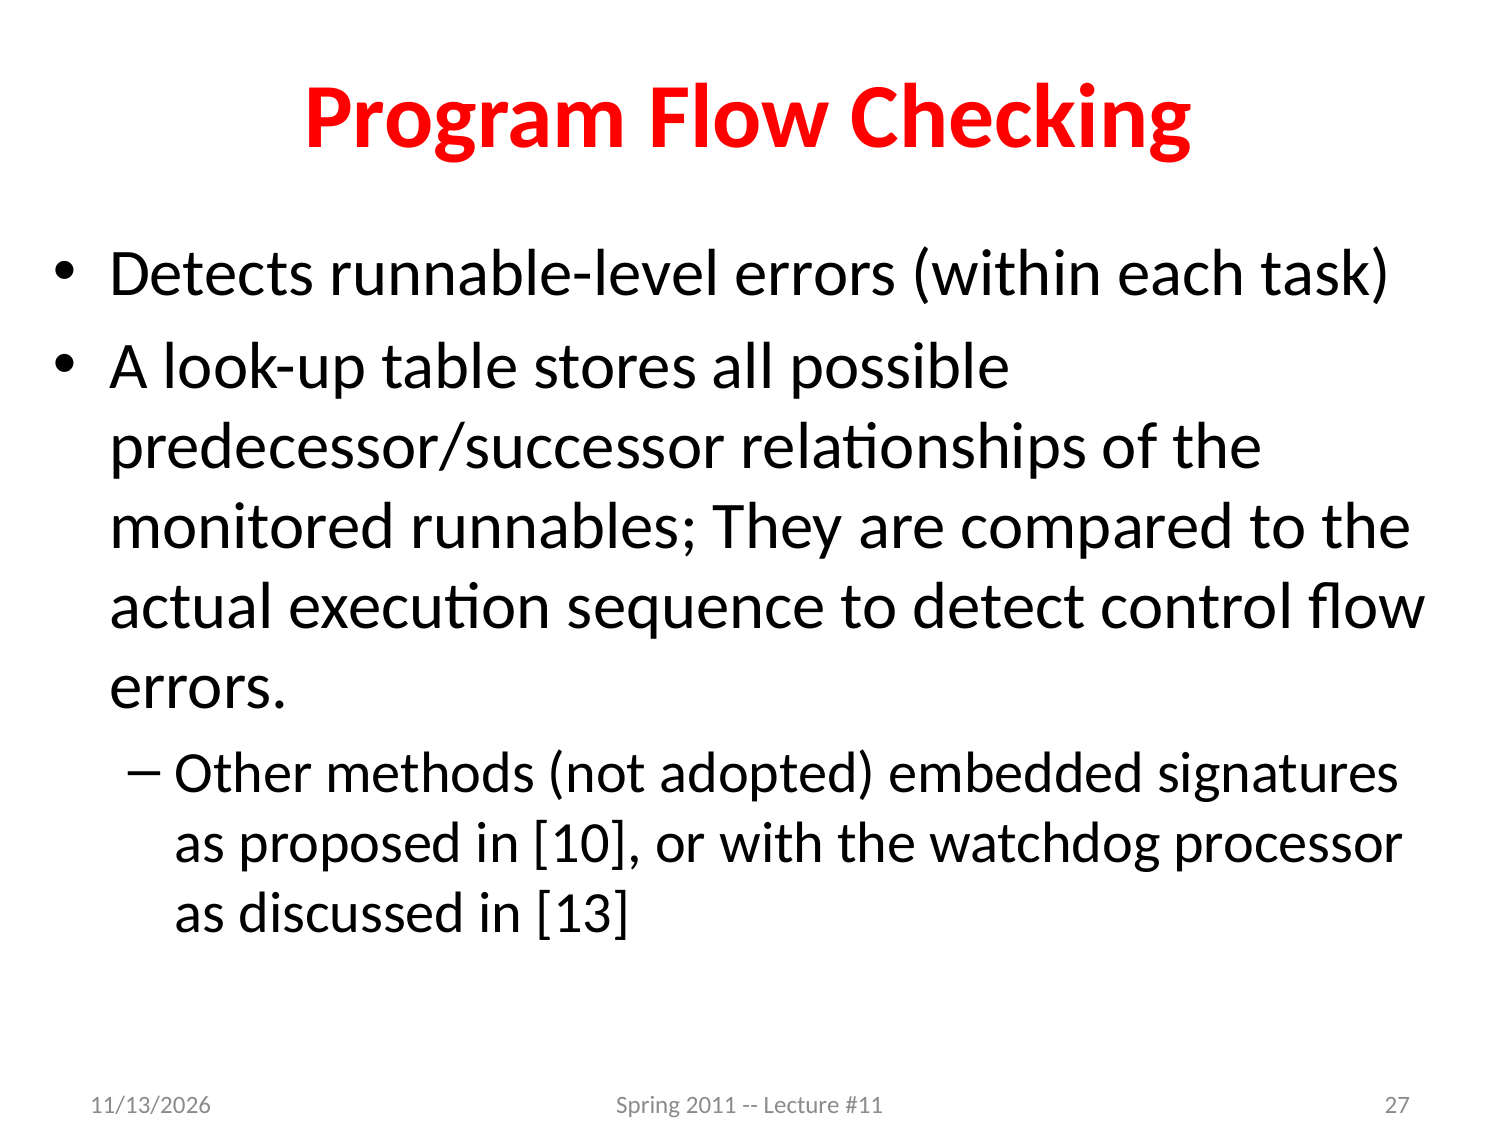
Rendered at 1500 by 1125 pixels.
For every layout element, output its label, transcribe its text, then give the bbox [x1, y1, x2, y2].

title Program Flow Checking [39, 17, 1458, 205]
footer Spring 2011 -- Lecture #11 [512, 1073, 988, 1125]
list Detects runnable-level errors (within each task) A look-up table stores all possible predecessor/successor relationships of the monitored runnables; They are compared to the actual execution sequence to detect control flow errors. Other methods (not adopted) embedded signatures as proposed in [10], or with the watchdog processor as discussed in [13] [37, 221, 1460, 1067]
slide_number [75, 1073, 425, 1125]
slide_number 27 [1074, 1073, 1425, 1125]
